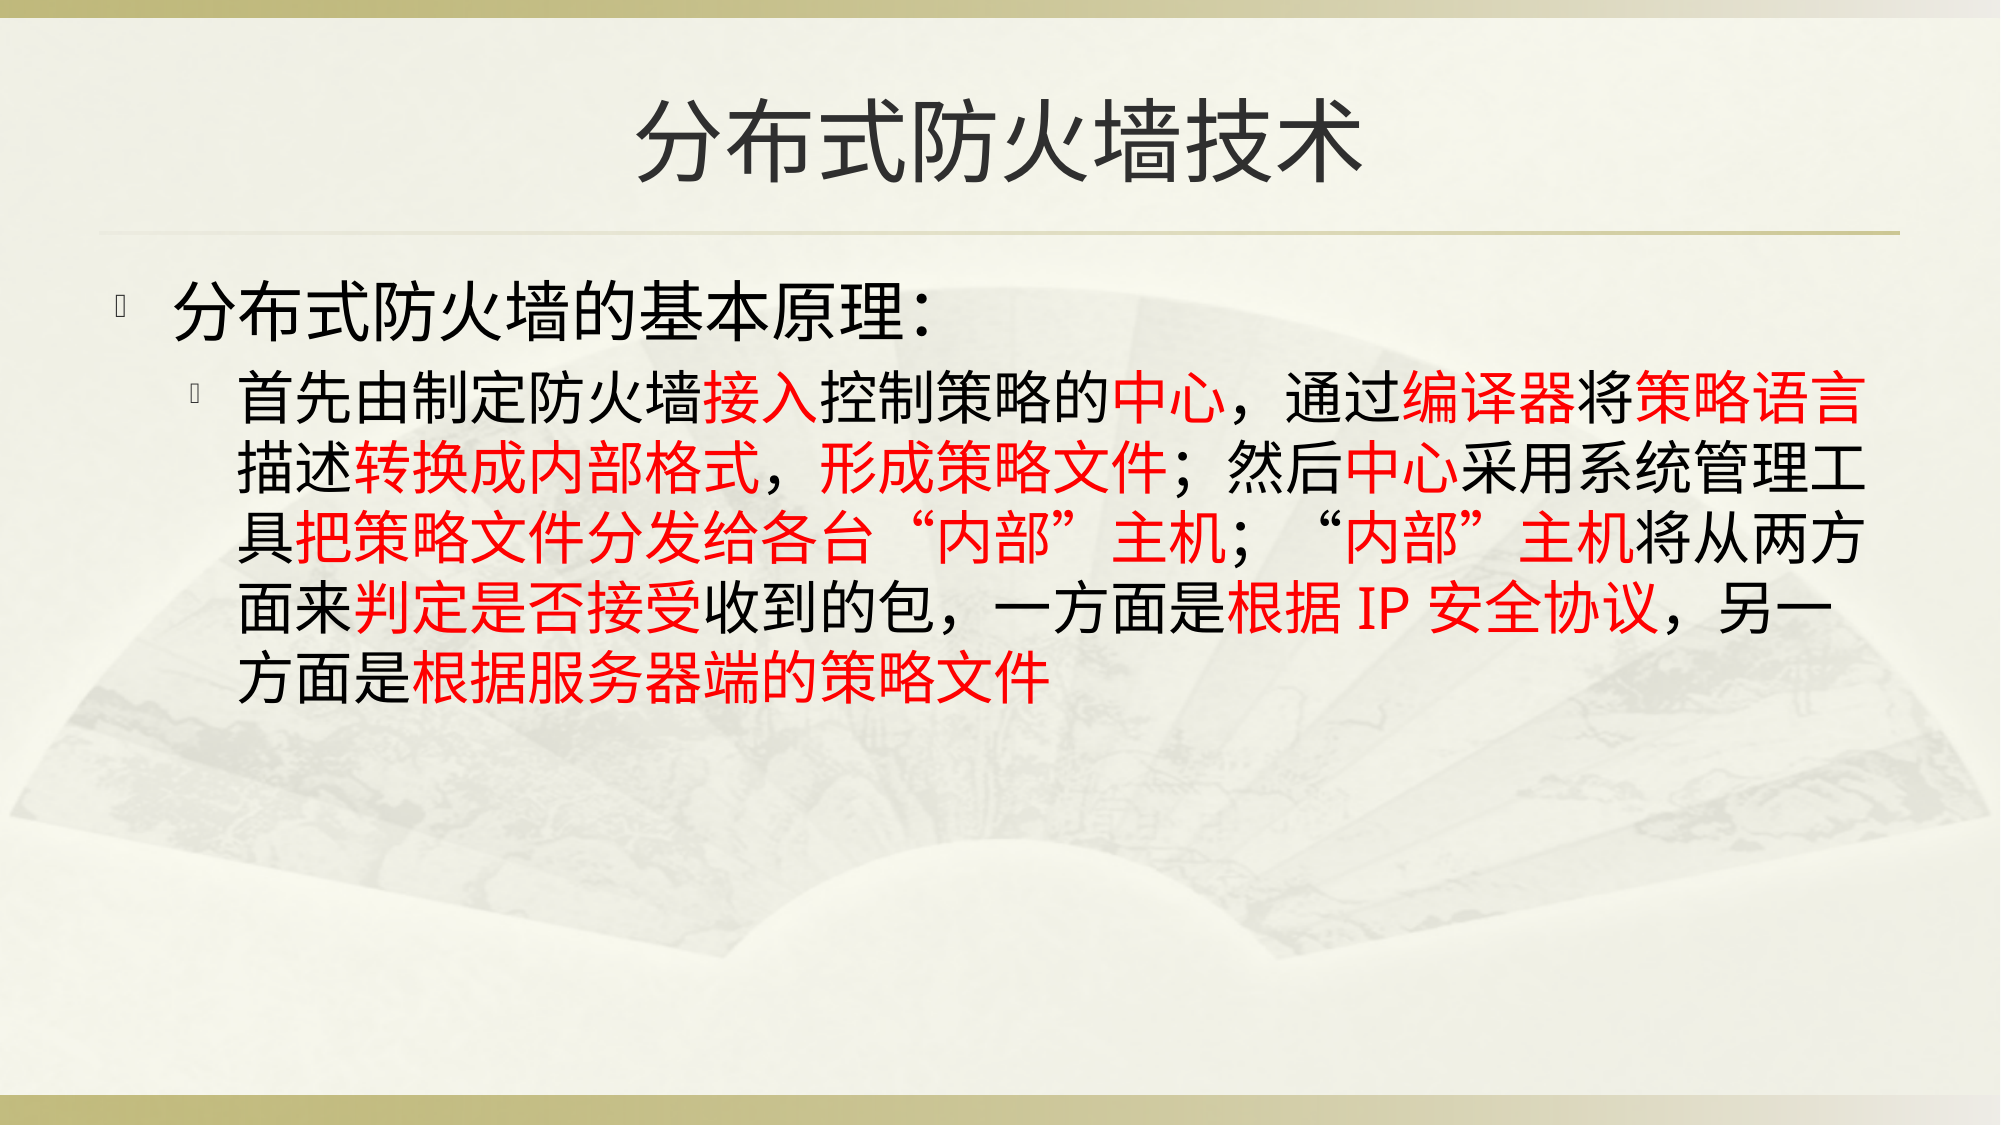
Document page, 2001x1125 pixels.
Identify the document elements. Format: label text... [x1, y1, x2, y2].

list 分布式防火墙的基本原理： 首先由制定防火墙接入控制策略的中心，通过编译器将策略语言描述转换成内部格式，形成策略文件；然后中心采用系统管理工具把策略文件分发给各台“内部”主机；“内部”主机将从两方面来判定是否接受收到的包，一方面是根据IP安全协议，另一方面是根据服务器端的策略文件 [99, 262, 1900, 1032]
title 分布式防火墙技术 [99, 45, 1900, 233]
